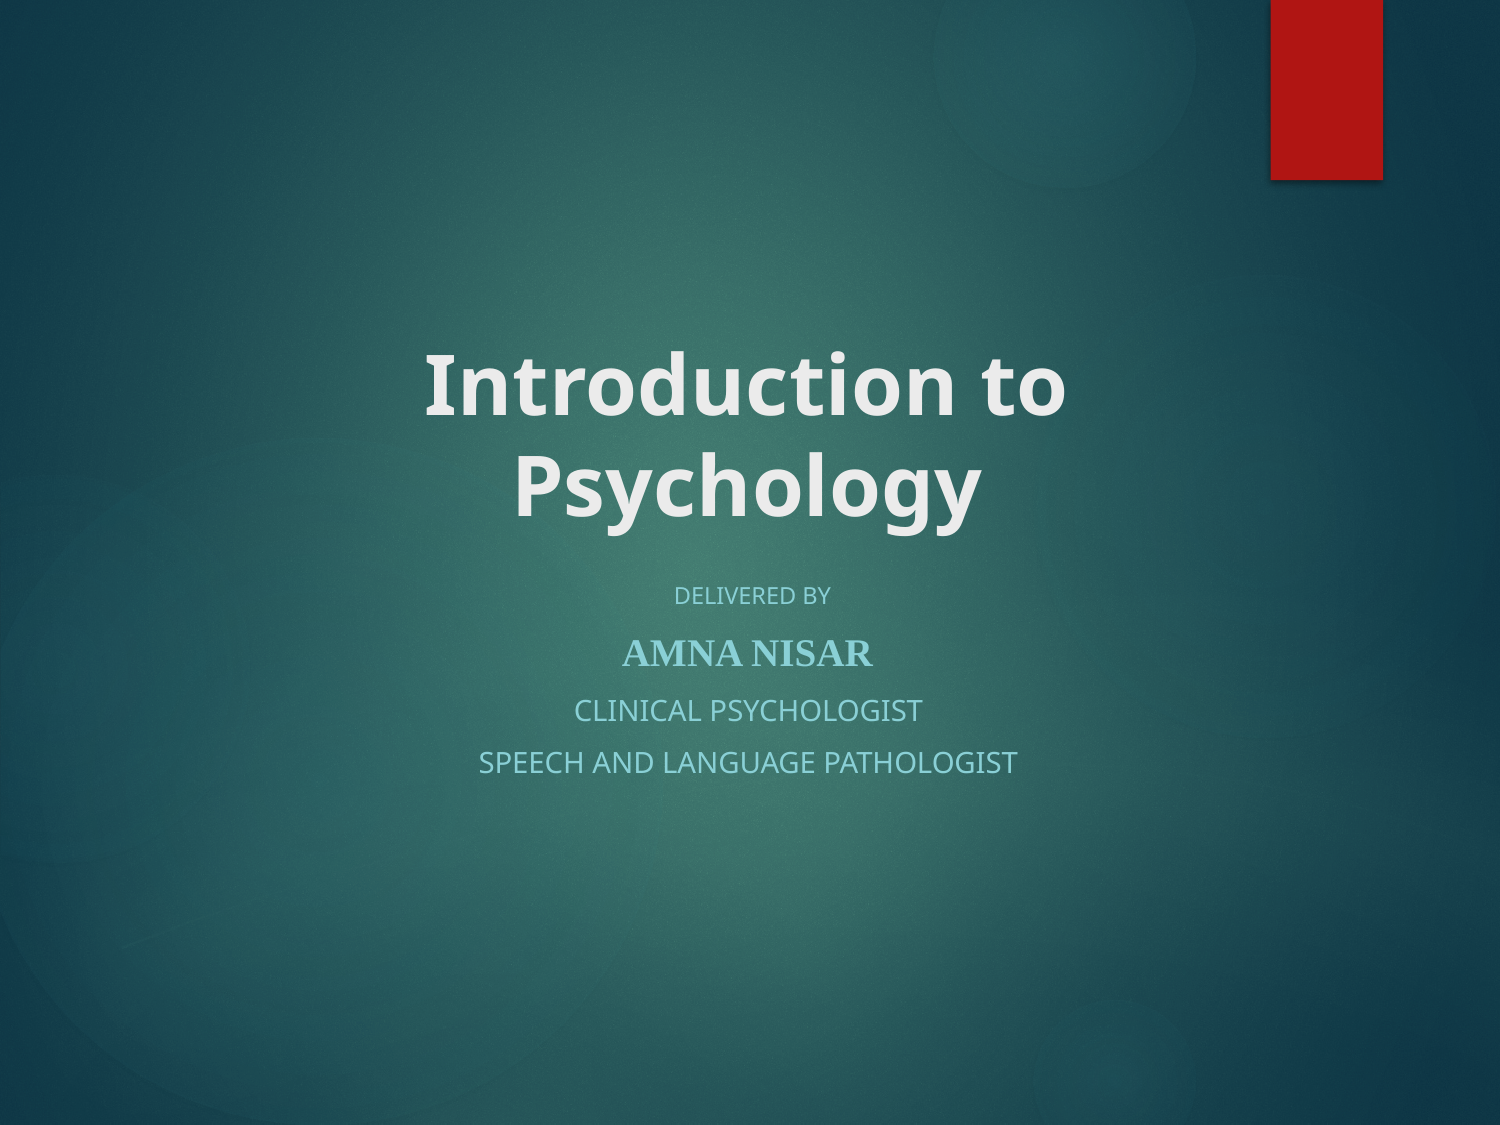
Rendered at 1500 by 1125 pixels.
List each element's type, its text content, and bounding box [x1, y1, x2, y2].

title Introduction to Psychology [264, 321, 1230, 541]
subtitle Delivered by Amna Nisar Clinical Psychologist Speech and language pathologist [298, 521, 1207, 788]
